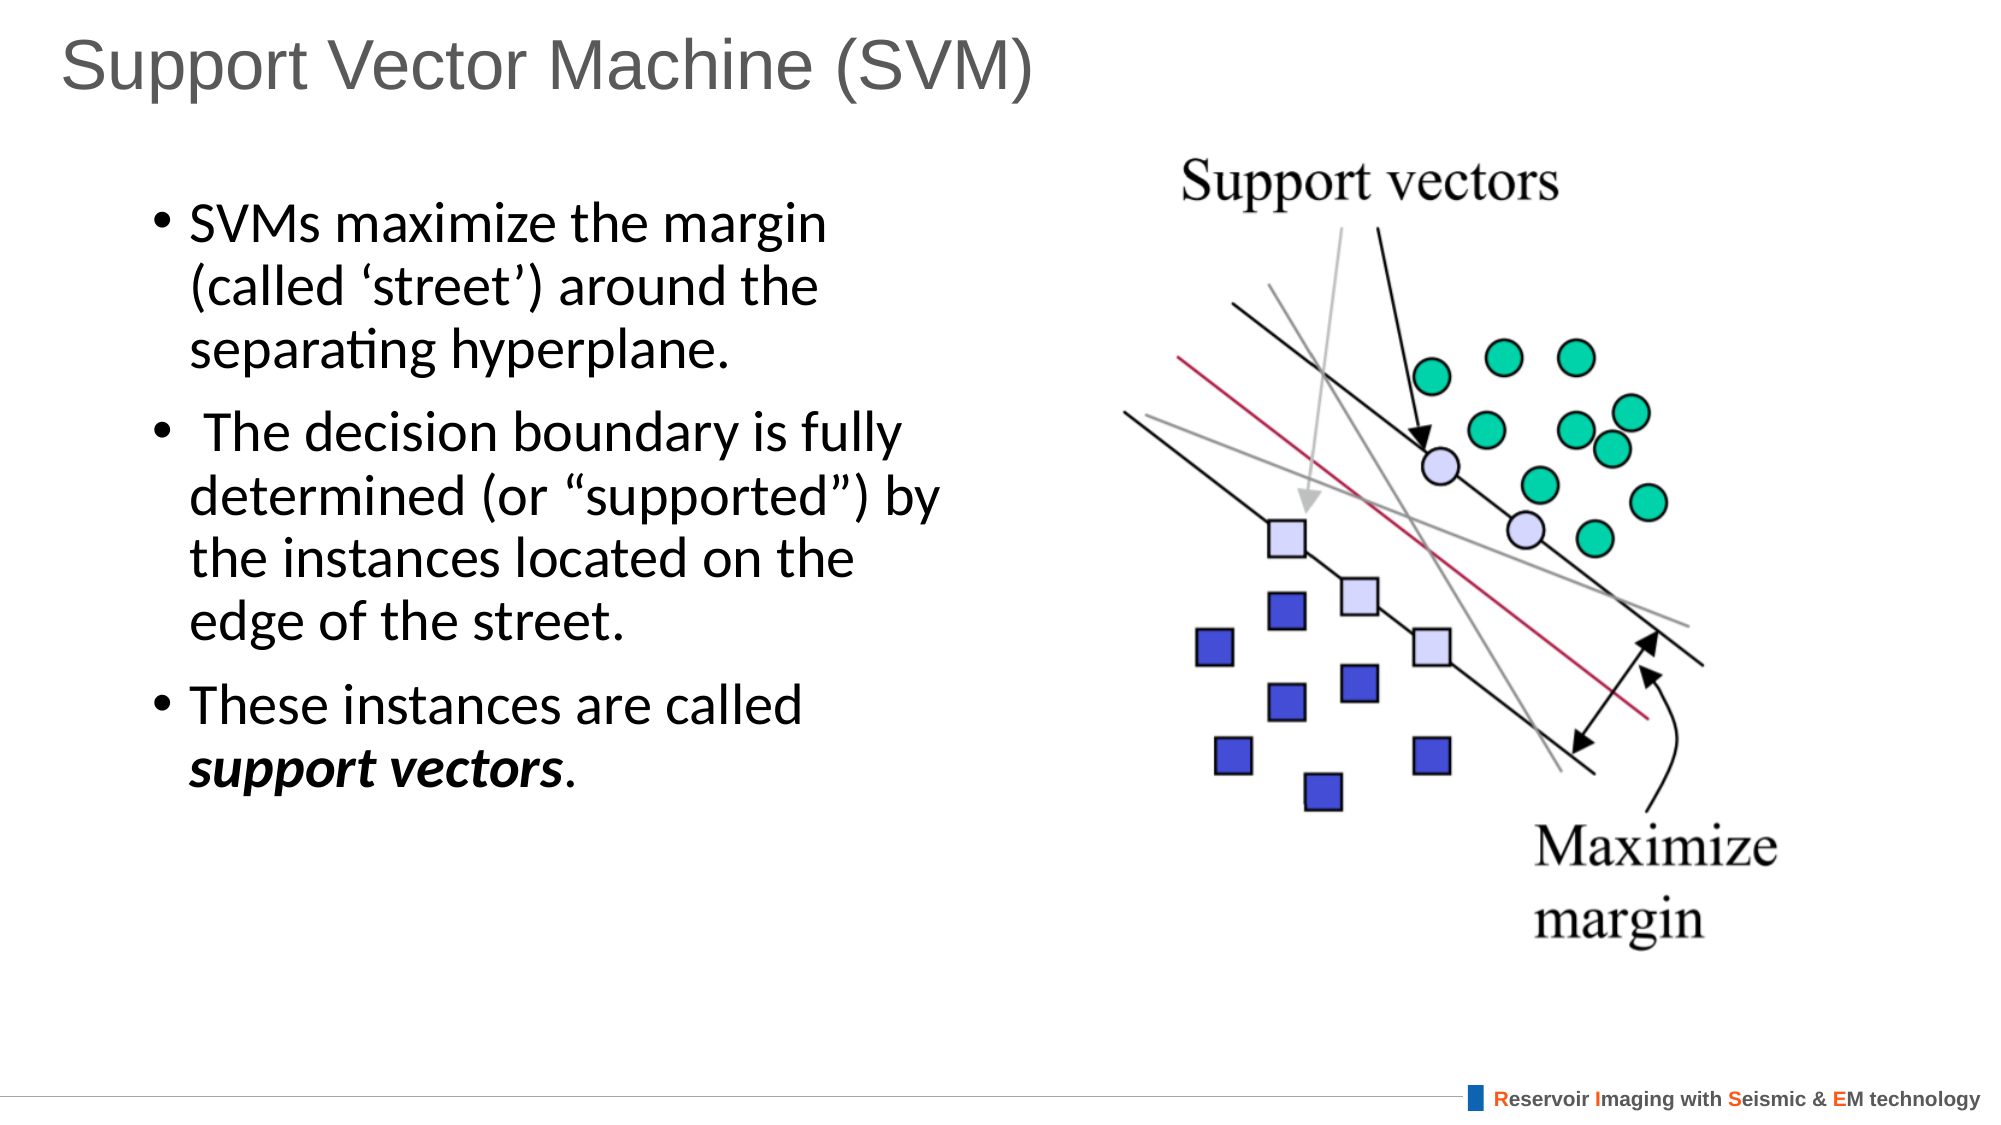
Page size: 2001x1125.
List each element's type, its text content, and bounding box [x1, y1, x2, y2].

title Support Vector Machine (SVM) [45, 0, 1771, 134]
picture [1102, 133, 1815, 989]
list SVMs maximize the margin (called ‘street’) around the separating hyperplane. The decision boundary is fully determined (or “supported”) by the instances located on the edge of the street. These instances are called support vectors. [137, 184, 972, 1095]
